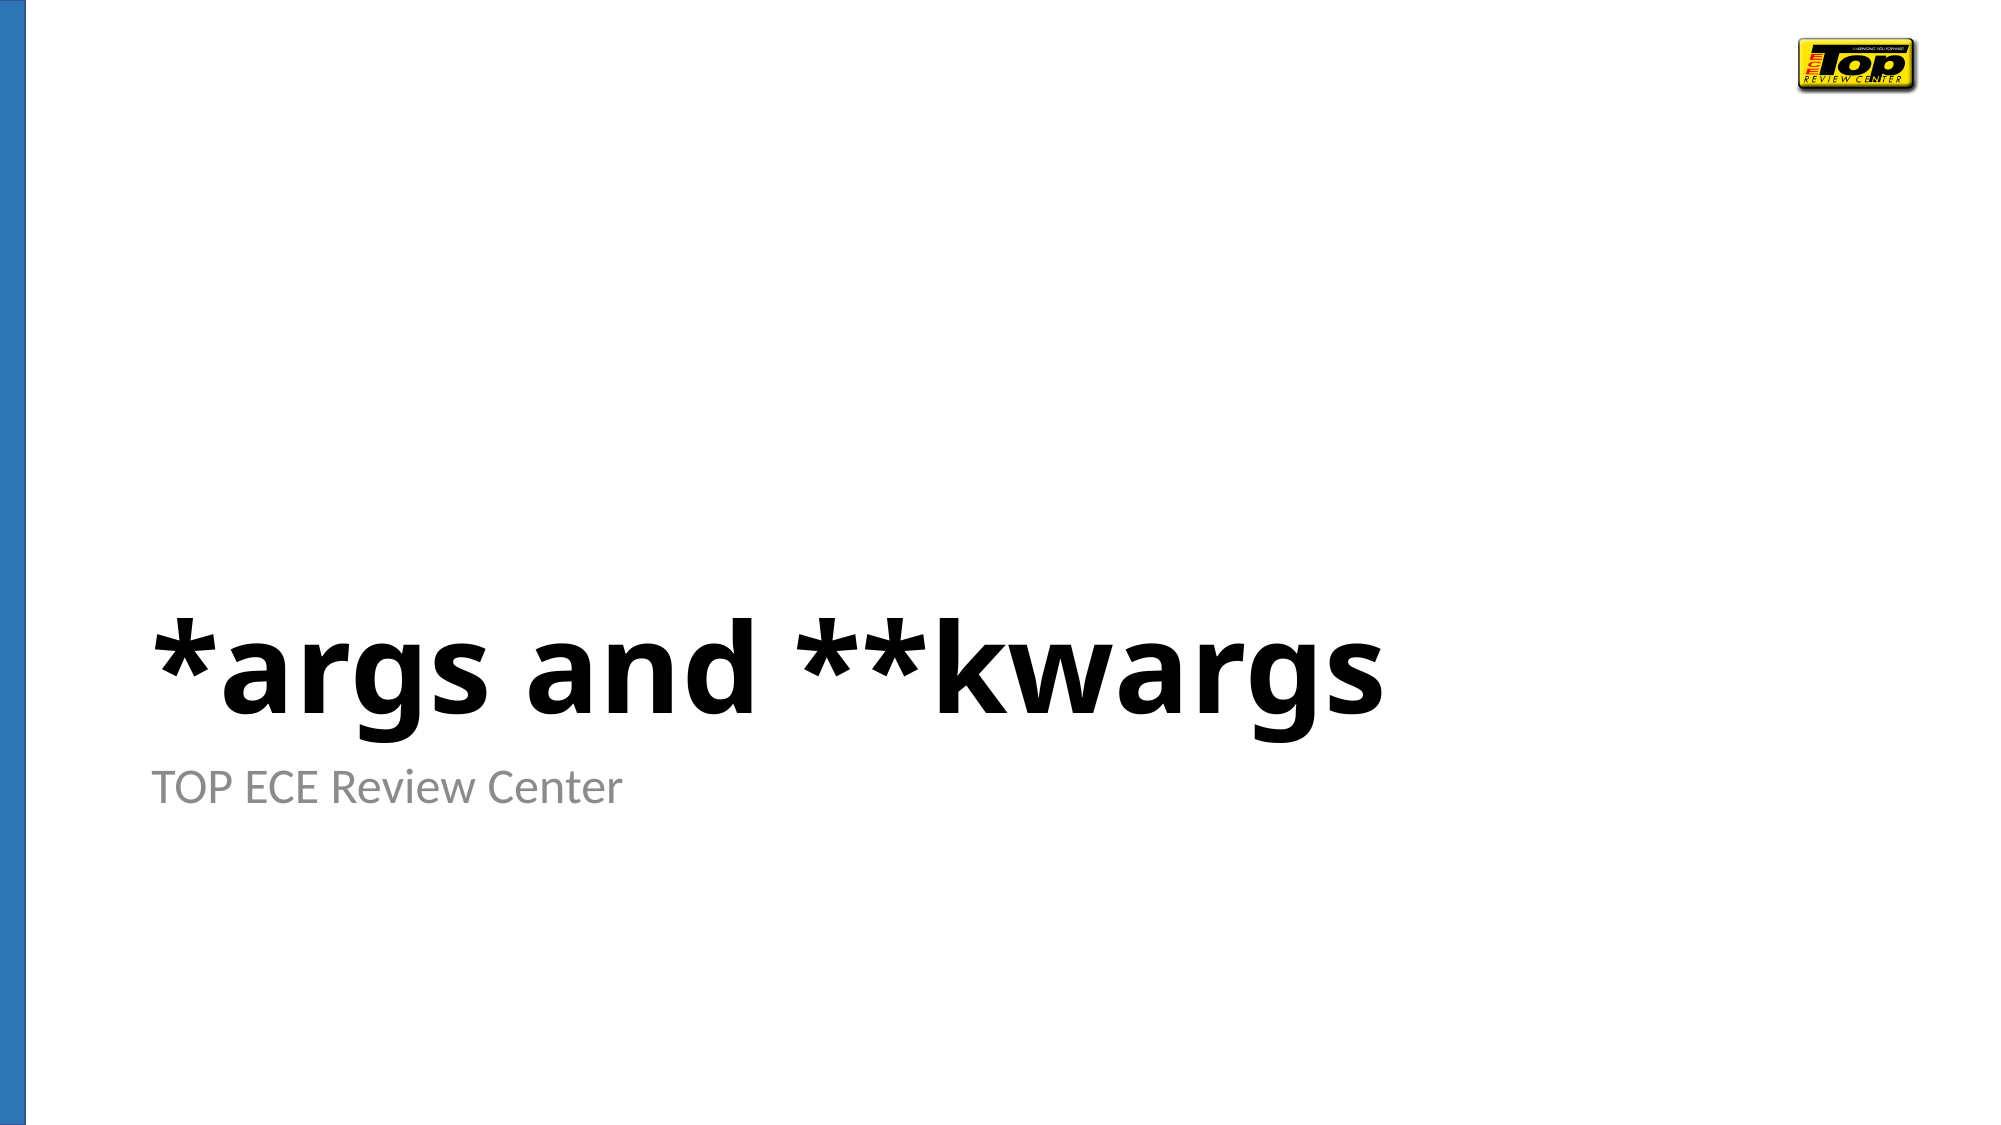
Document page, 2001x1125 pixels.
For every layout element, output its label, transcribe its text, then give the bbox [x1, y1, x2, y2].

picture [1791, 32, 1919, 97]
title *args and **kwargs [136, 280, 1862, 749]
list TOP ECE Review Center [136, 752, 1862, 999]
text_box [0, 0, 26, 1125]
